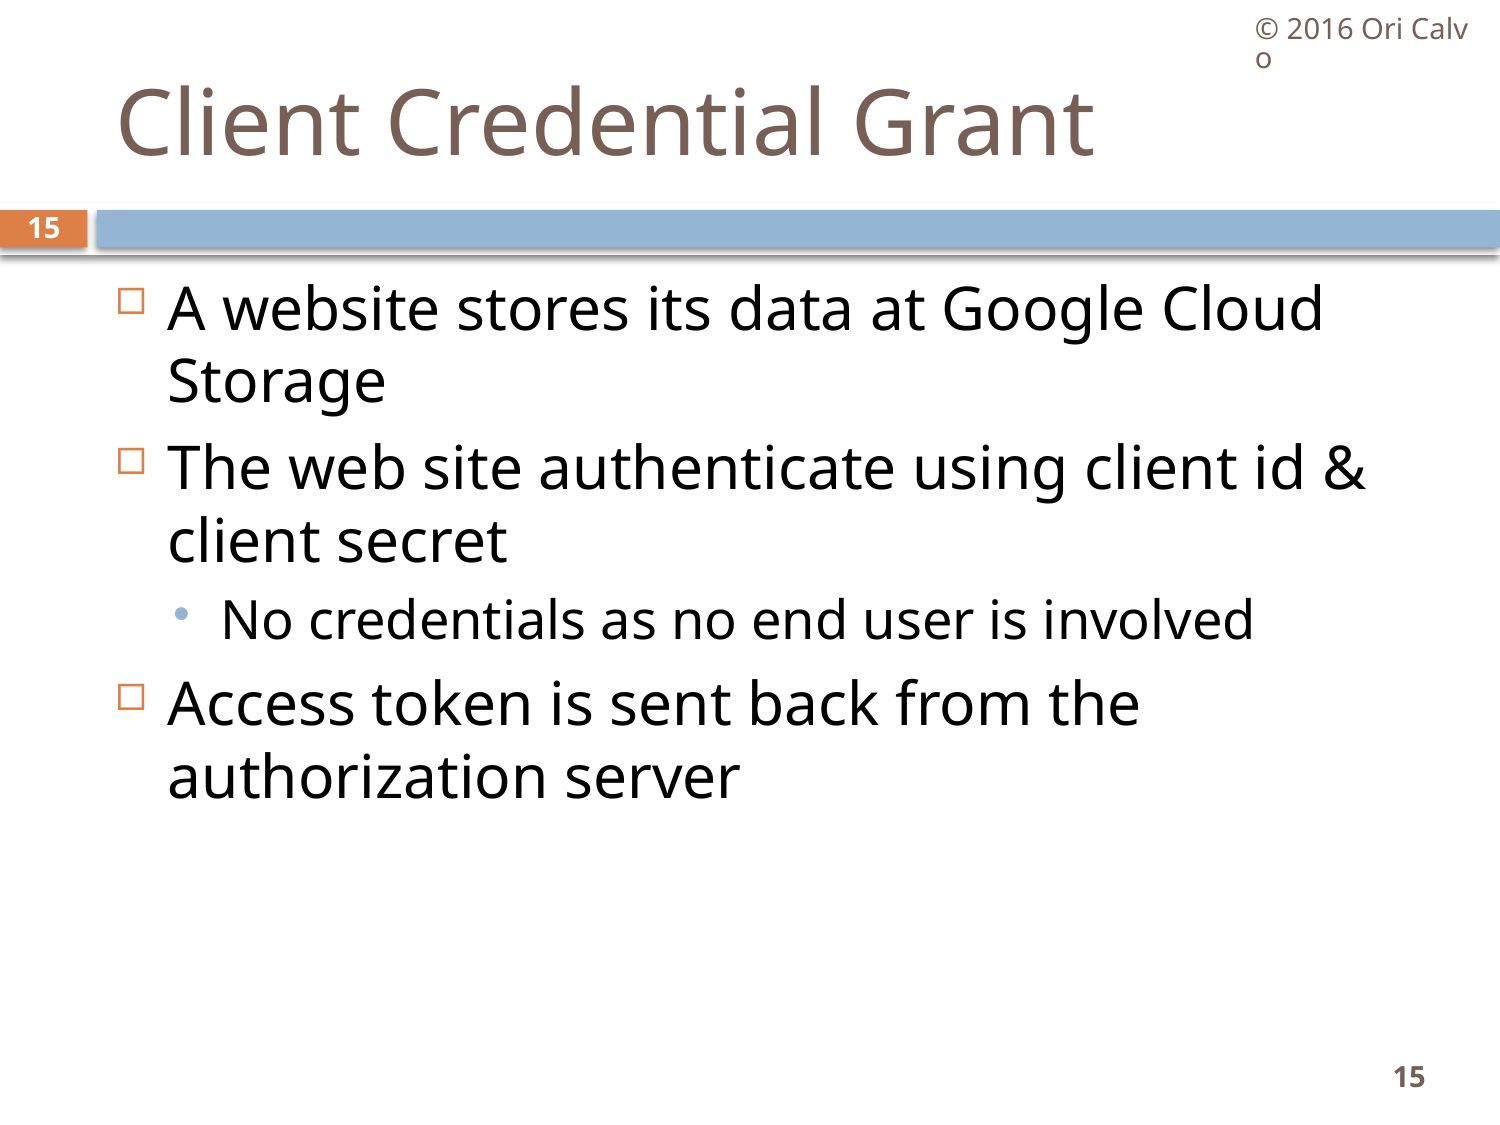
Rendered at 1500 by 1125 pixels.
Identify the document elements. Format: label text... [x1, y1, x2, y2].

title Client Credential Grant [100, 37, 1438, 200]
list A website stores its data at Google Cloud Storage The web site authenticate using client id & client secret No credentials as no end user is involved Access token is sent back from the authorization server [100, 262, 1438, 1000]
slide_number 15 [0, 208, 88, 249]
footer © 2016 Ori Calvo [1240, 0, 1500, 60]
